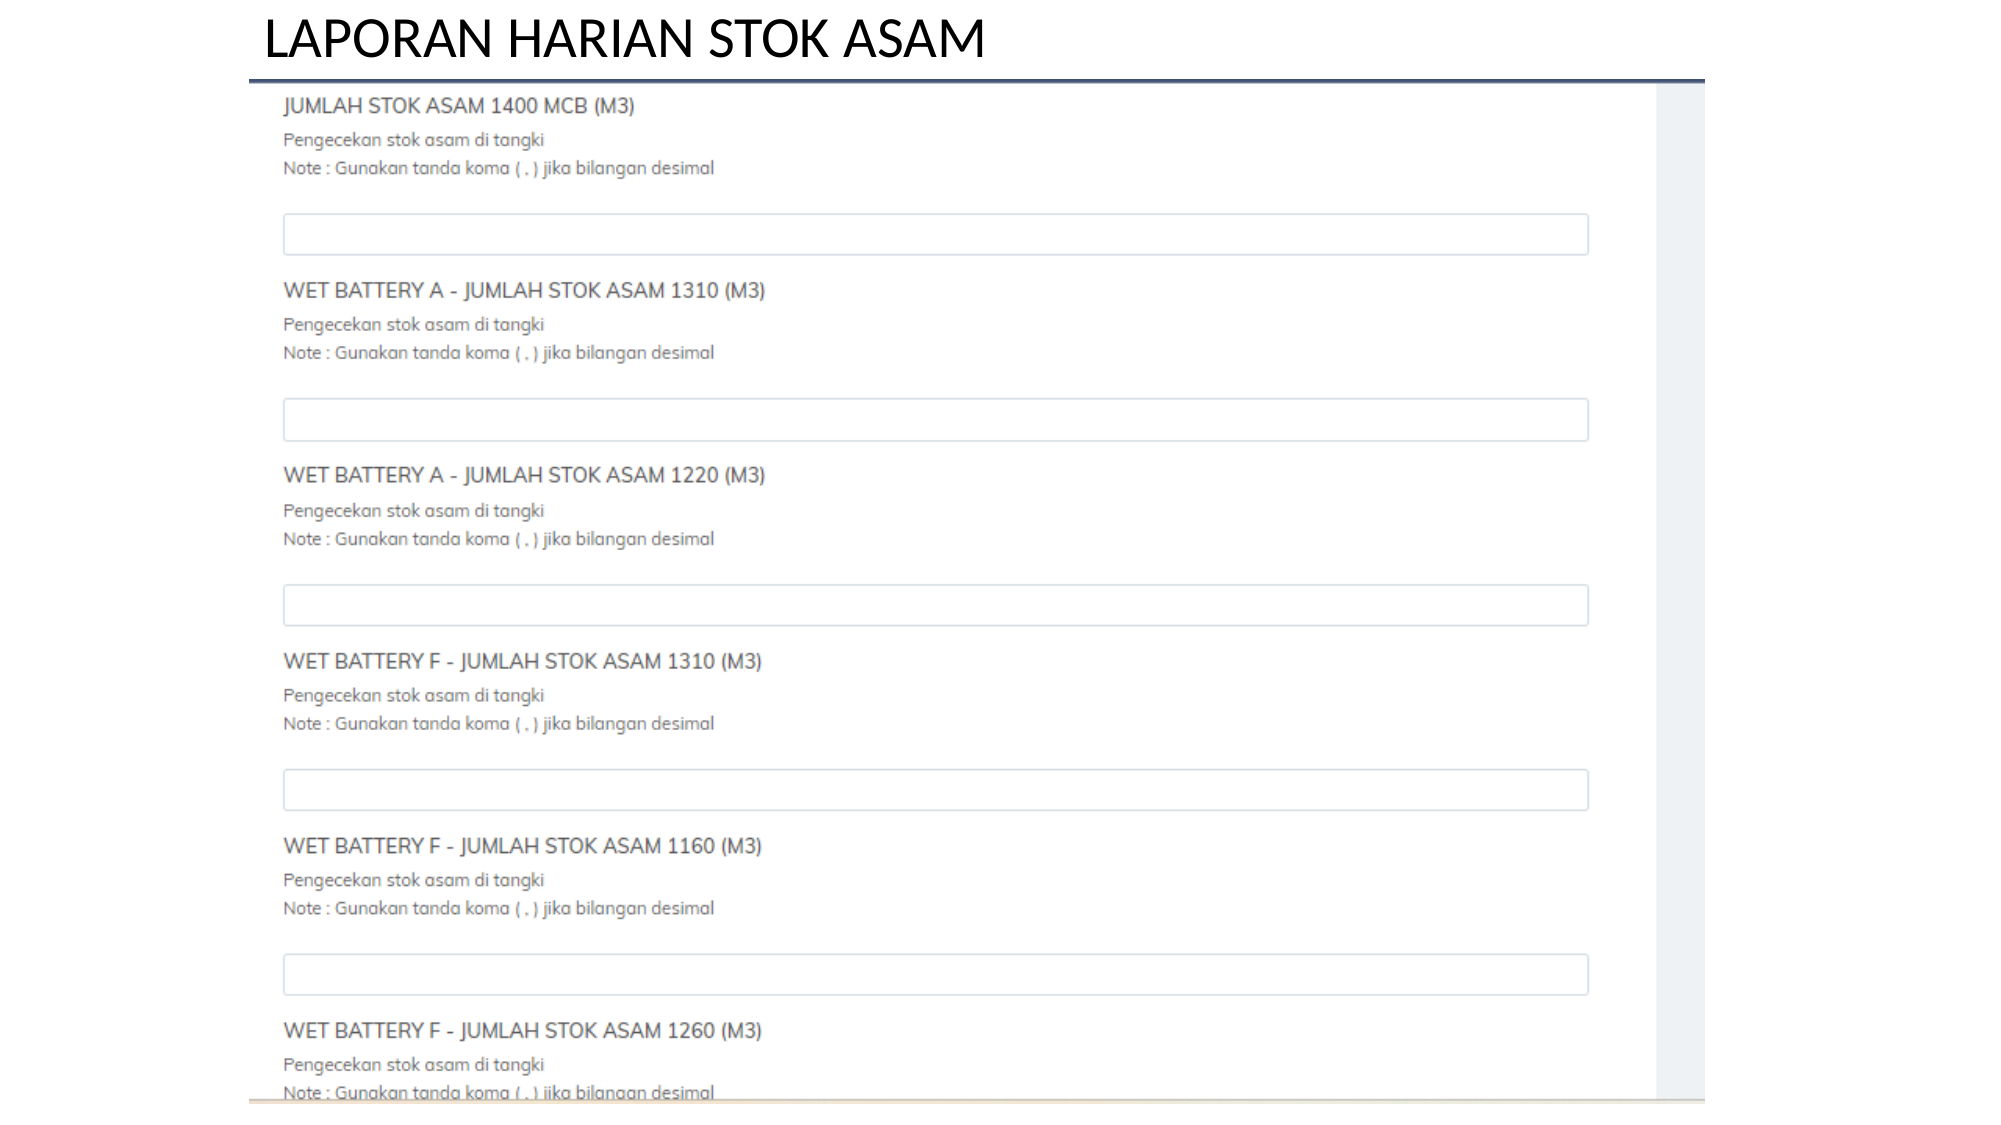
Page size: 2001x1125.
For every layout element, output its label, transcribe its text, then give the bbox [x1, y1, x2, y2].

text_box LAPORAN HARIAN STOK ASAM [249, 0, 1750, 80]
picture [249, 79, 1705, 1104]
